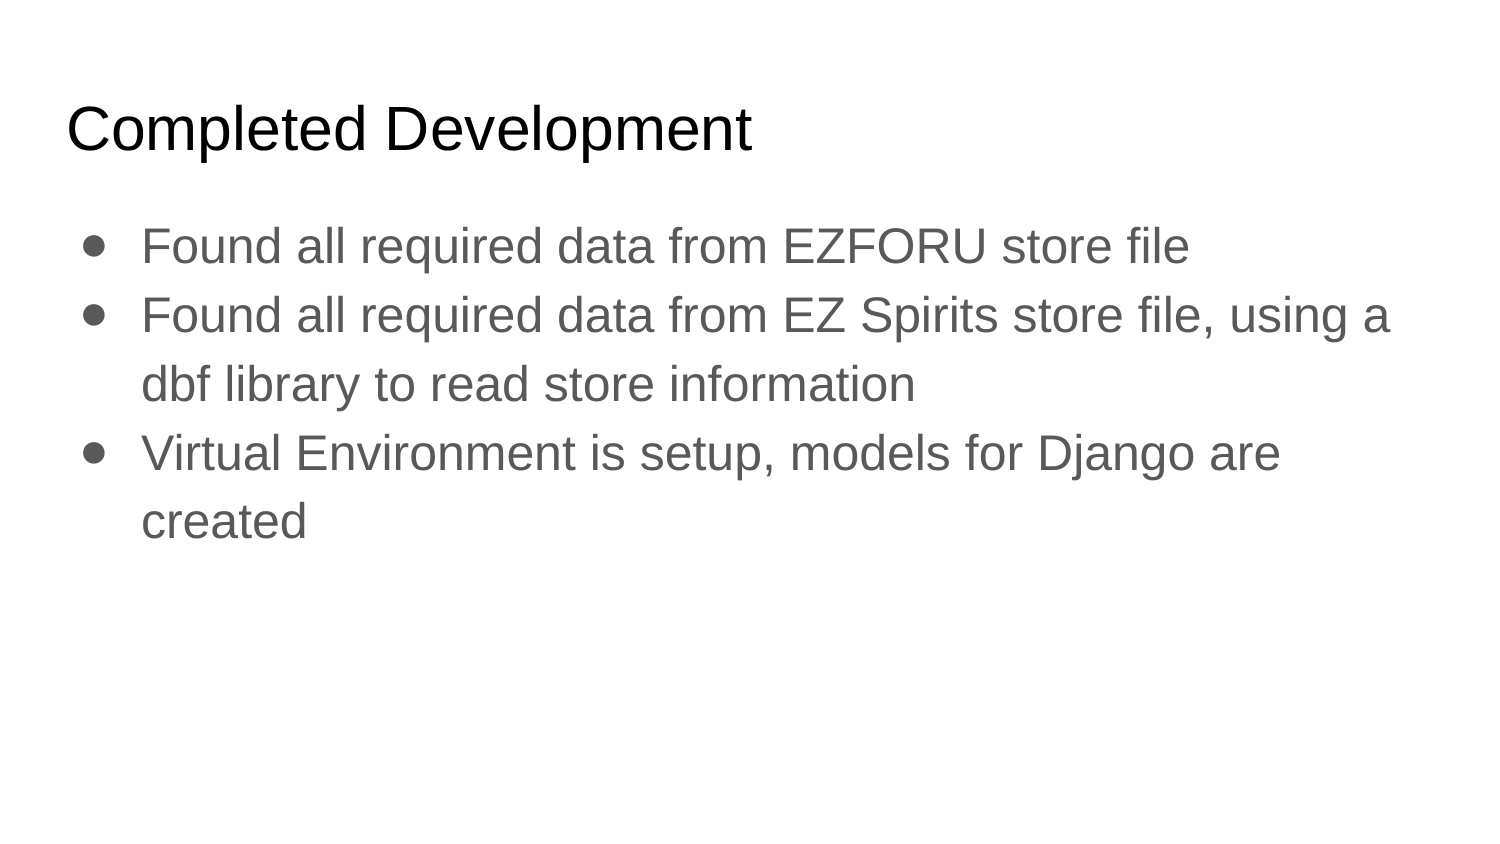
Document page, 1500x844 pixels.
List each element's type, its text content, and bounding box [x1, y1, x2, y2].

title Completed Development [51, 72, 1449, 167]
list Found all required data from EZFORU store file Found all required data from EZ Spirits store file, using a dbf library to read store information Virtual Environment is setup, models for Django are created [51, 189, 1449, 750]
